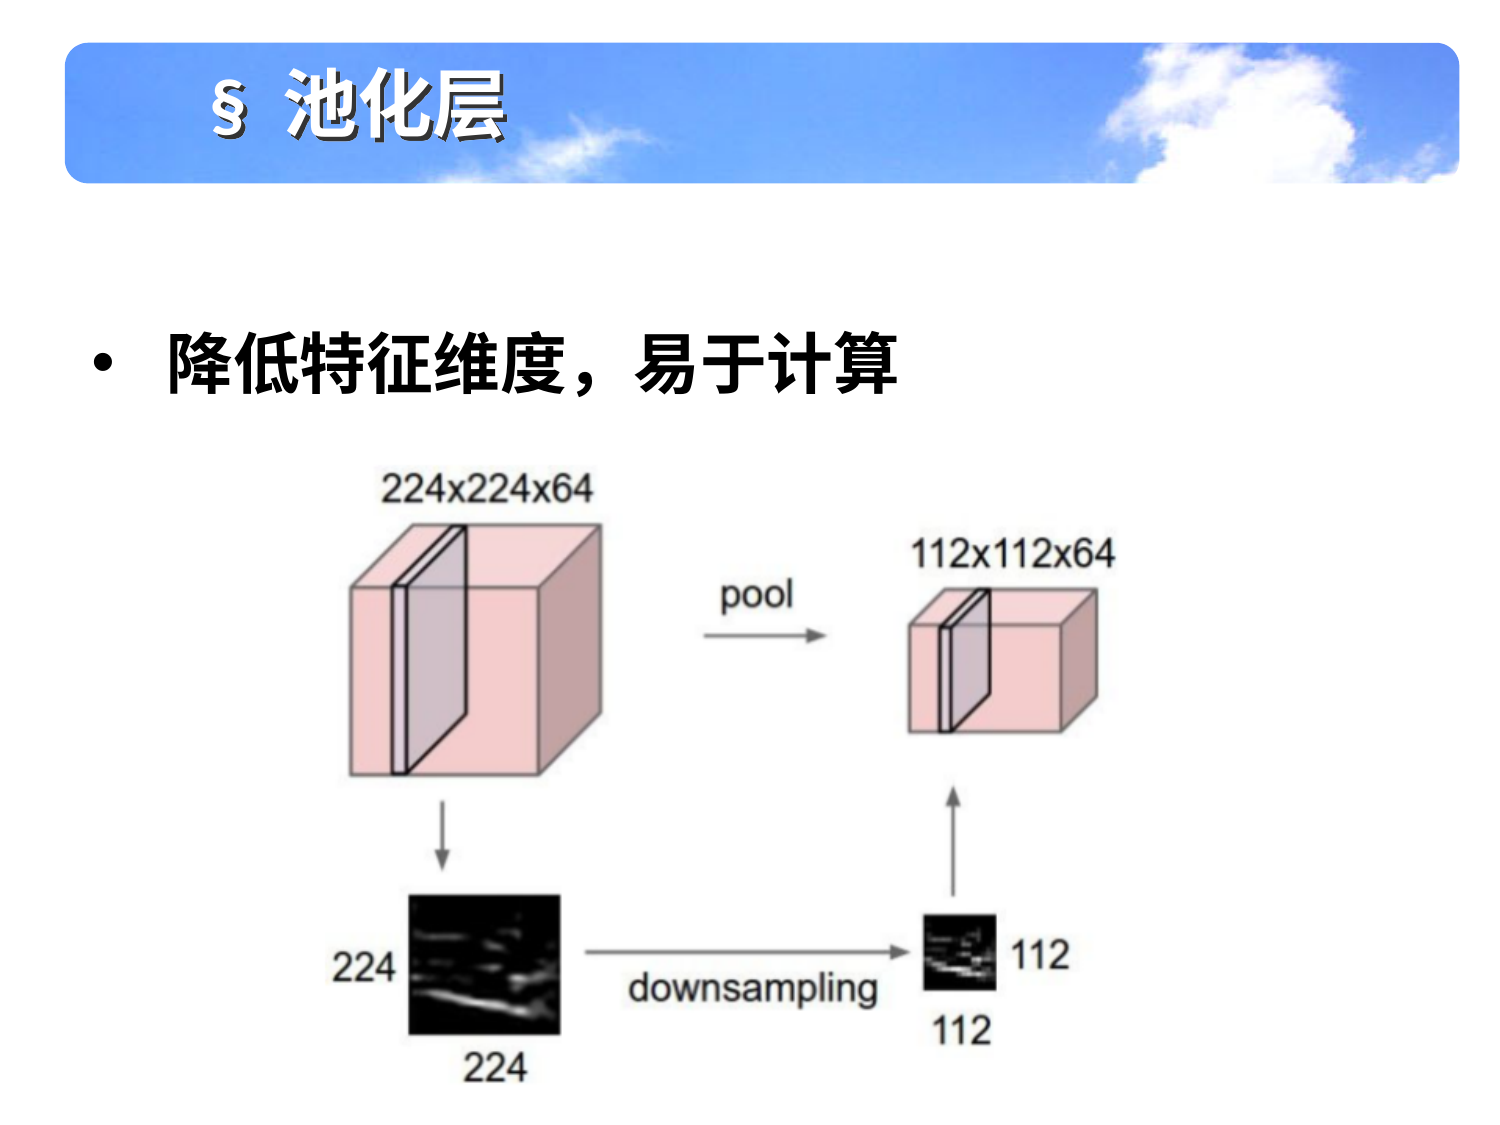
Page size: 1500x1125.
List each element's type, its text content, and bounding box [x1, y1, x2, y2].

picture [64, 42, 1460, 184]
title § 池化层 [194, 42, 1408, 161]
picture [324, 455, 1120, 1101]
text_box 降低特征维度，易于计算 [76, 314, 975, 410]
